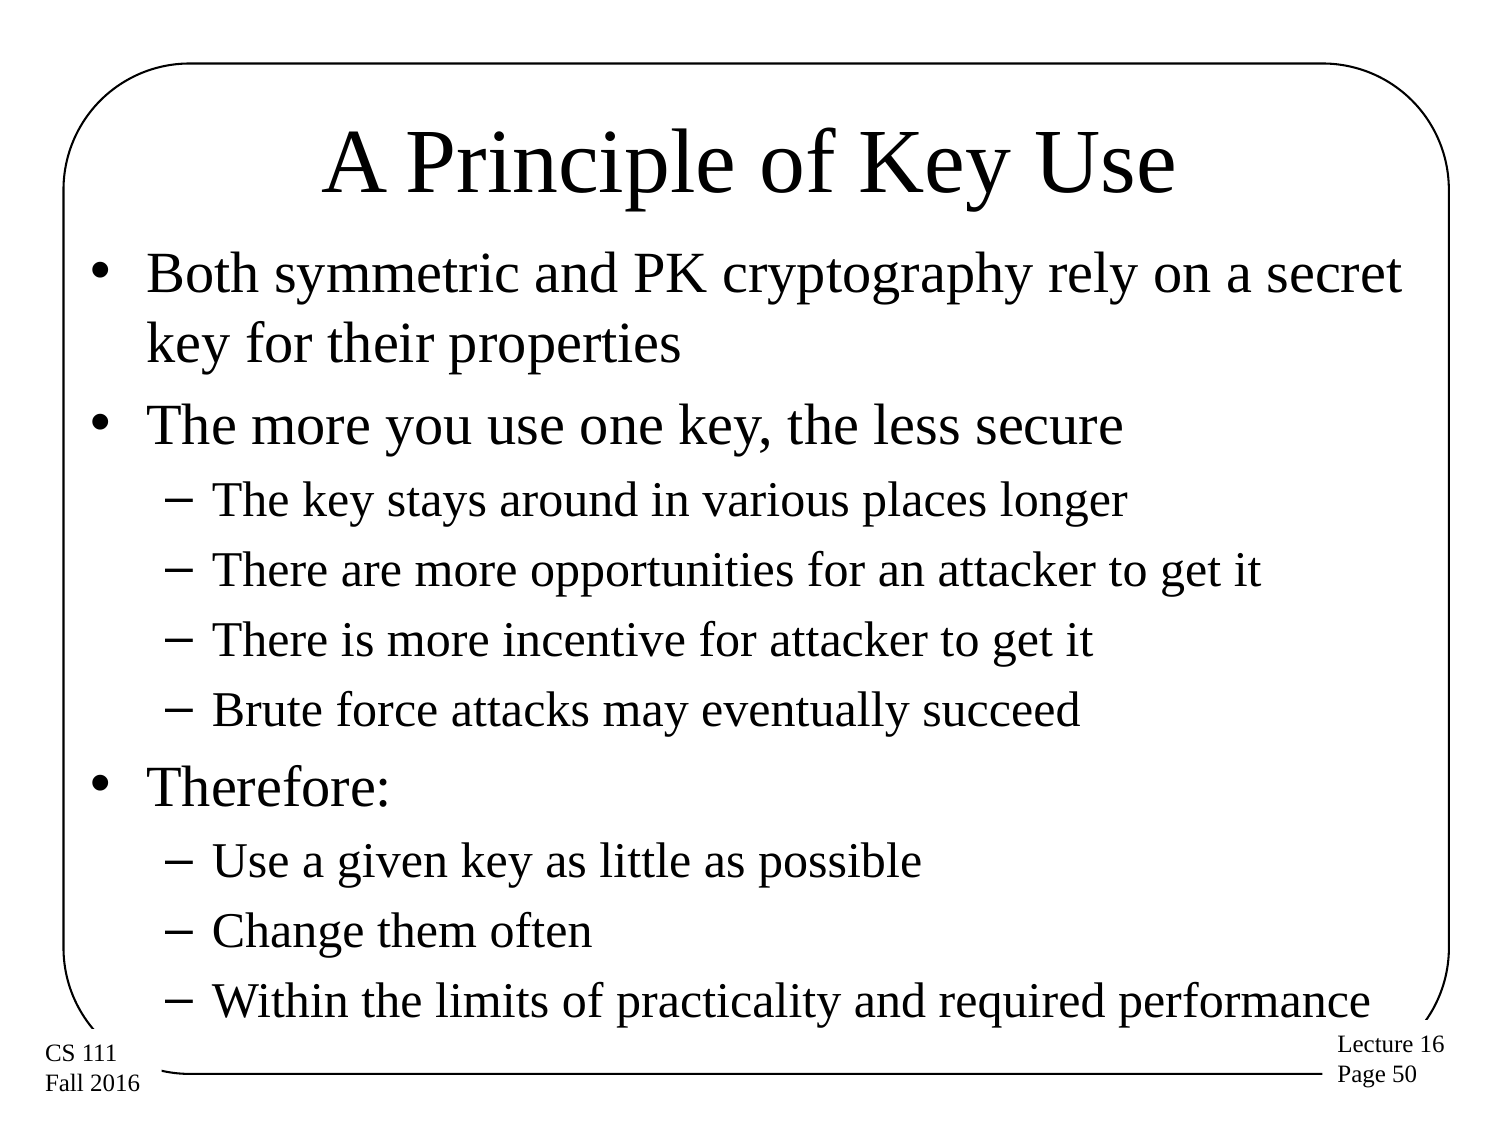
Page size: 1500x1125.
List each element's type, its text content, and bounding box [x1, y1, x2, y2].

title A Principle of Key Use [74, 61, 1426, 226]
list Both symmetric and PK cryptography rely on a secret key for their properties The more you use one key, the less secure The key stays around in various places longer There are more opportunities for an attacker to get it There is more incentive for attacker to get it Brute force attacks may eventually succeed Therefore: Use a given key as little as possible Change them often Within the limits of practicality and required performance [74, 226, 1426, 970]
